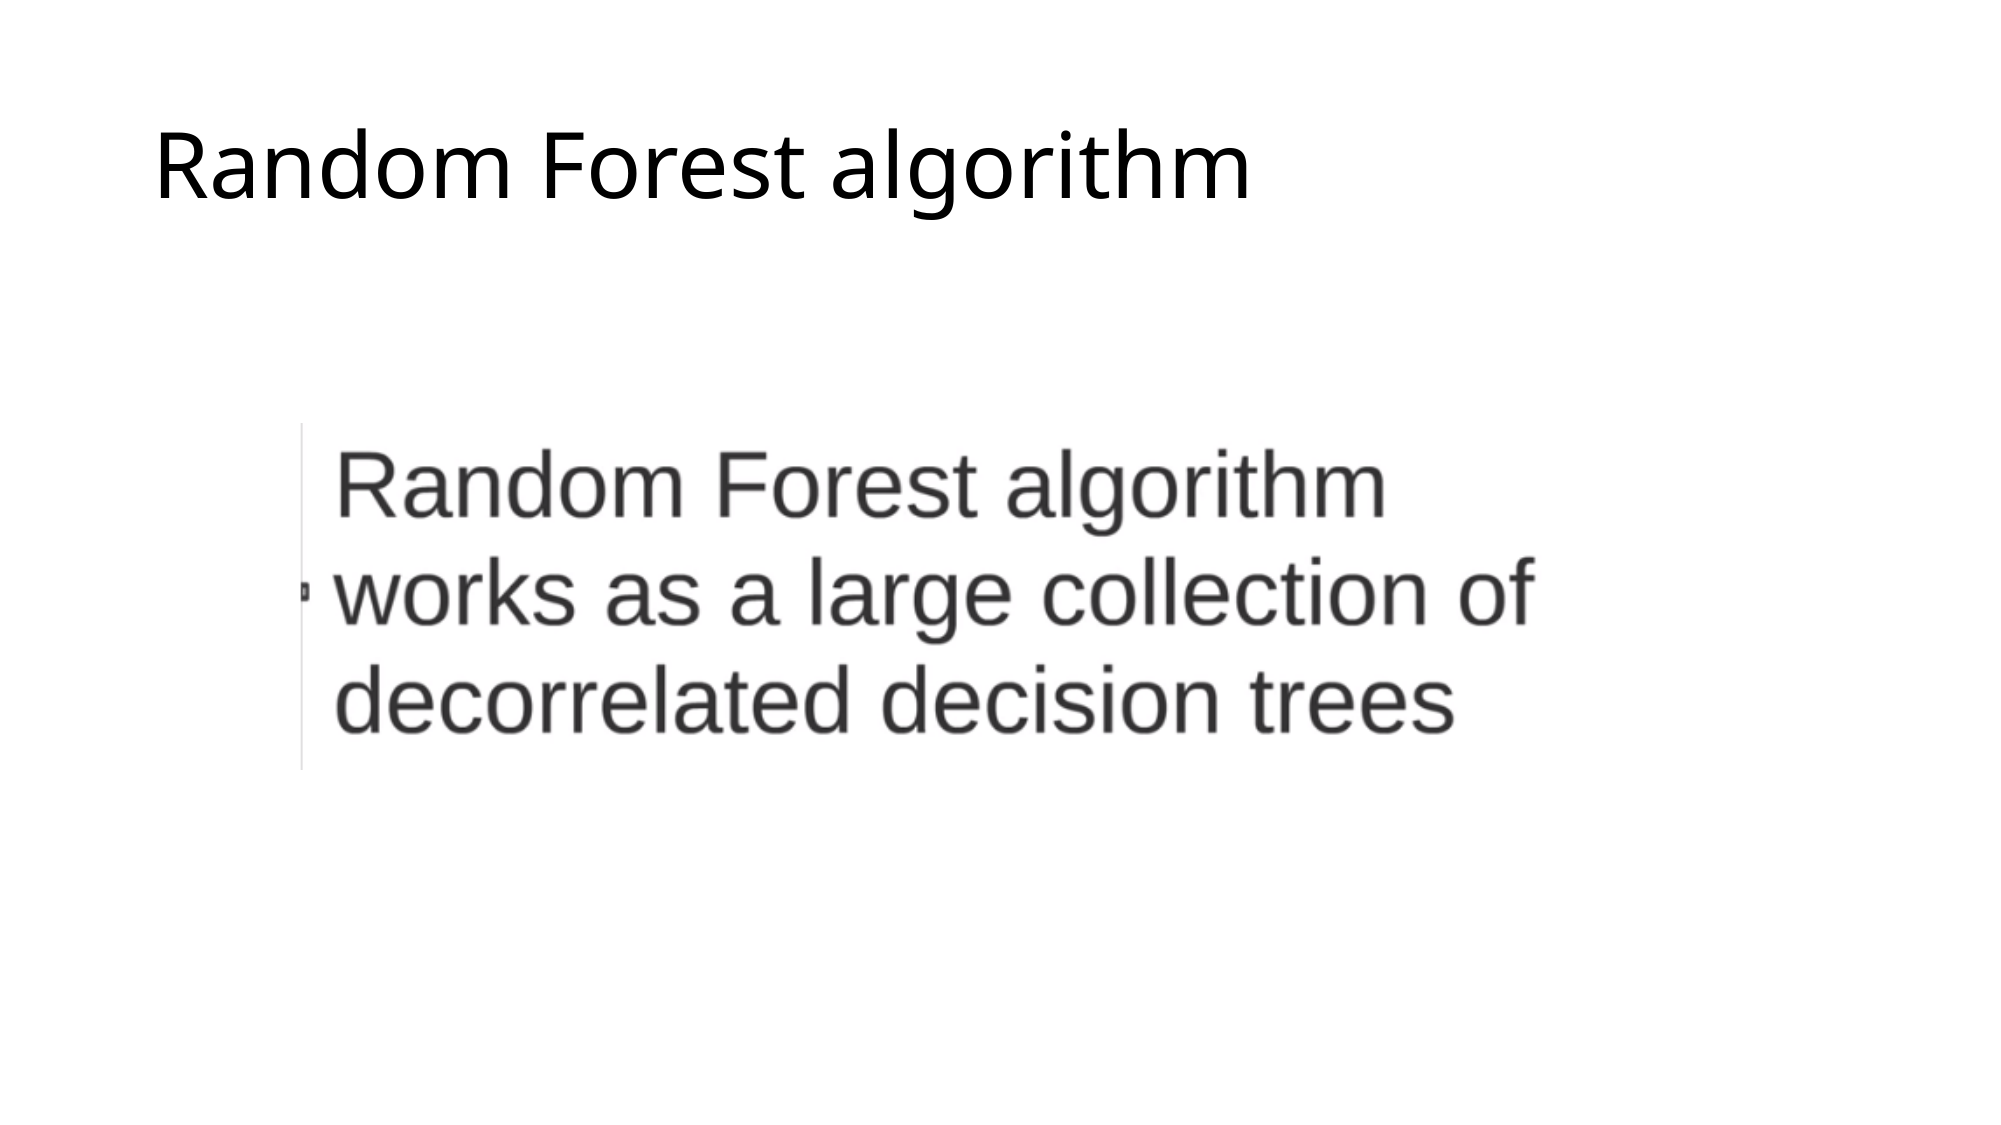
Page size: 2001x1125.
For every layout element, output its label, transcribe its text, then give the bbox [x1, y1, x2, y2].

title Random Forest algorithm [137, 59, 1863, 278]
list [289, 423, 1555, 770]
